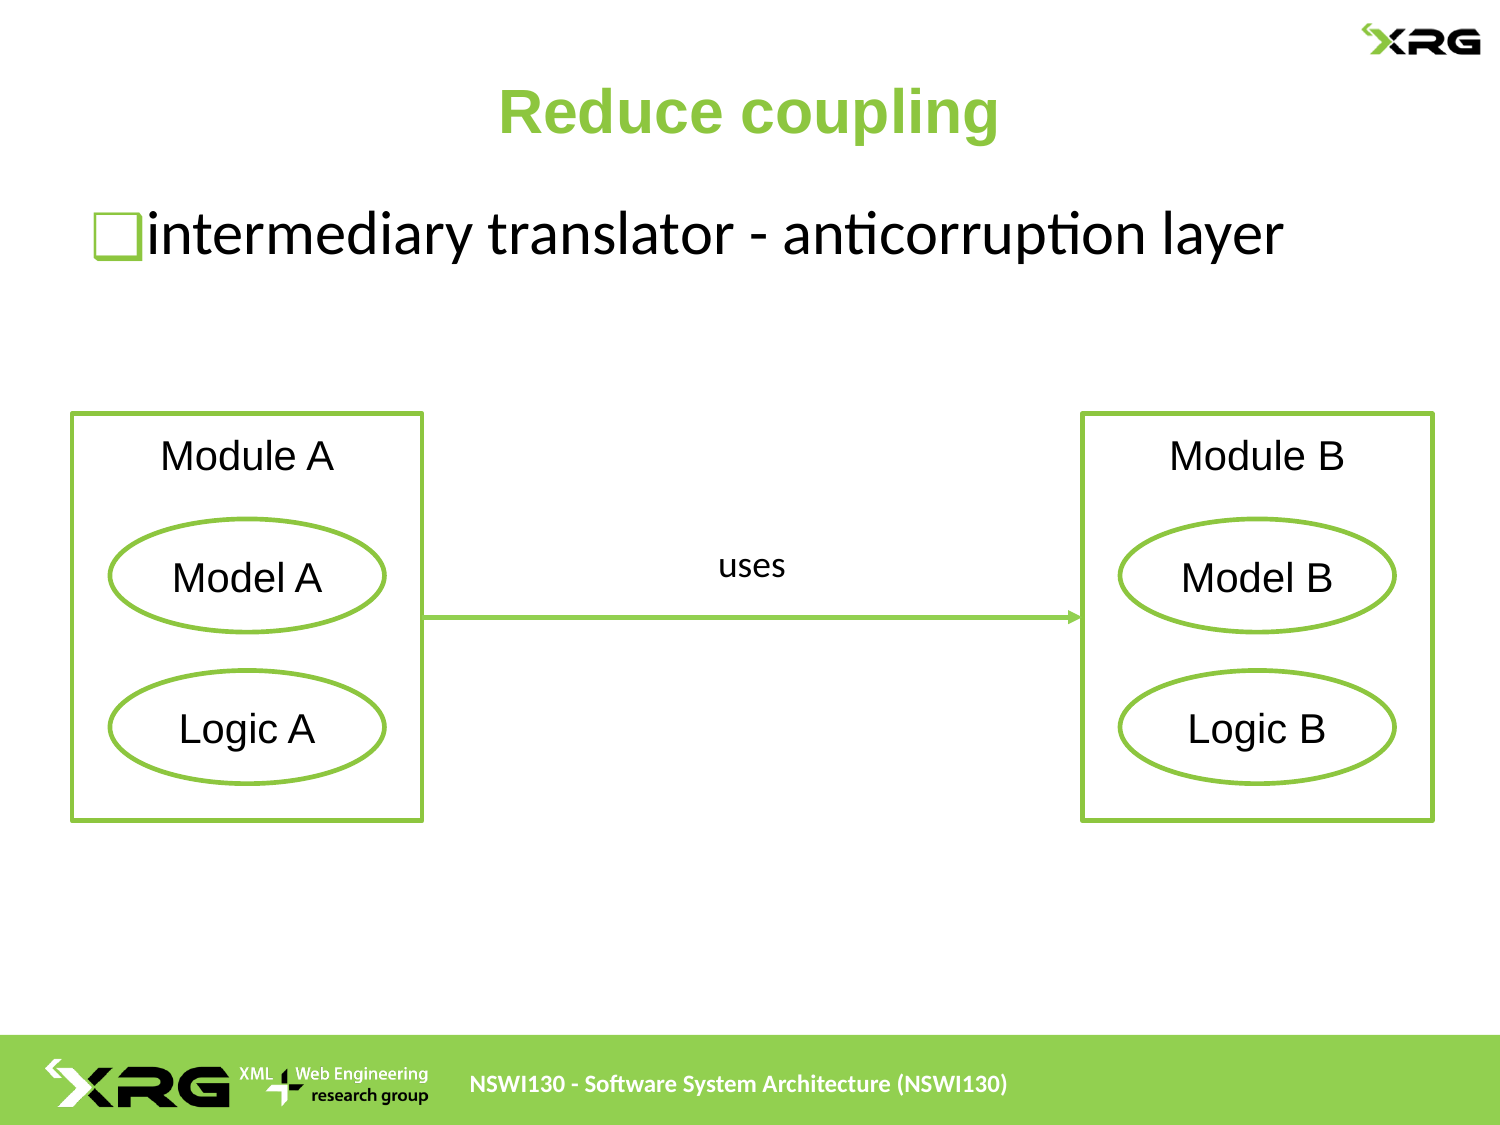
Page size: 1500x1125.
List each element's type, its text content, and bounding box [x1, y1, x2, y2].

text_box Model B [1119, 518, 1395, 633]
list intermediary translator - anticorruption layer [75, 184, 1425, 340]
title Reduce coupling [75, 45, 1425, 173]
text_box Logic A [109, 670, 385, 784]
text_box Logic B [1119, 670, 1395, 784]
footer NSWI130 - Software System Architecture (NSWI130) [454, 1034, 1358, 1125]
picture [37, 1054, 435, 1111]
picture [1357, 19, 1483, 60]
text_box Module B [1082, 413, 1433, 821]
text_box Module A [72, 413, 423, 821]
text_box Model A [109, 518, 385, 633]
text_box uses [641, 531, 863, 594]
